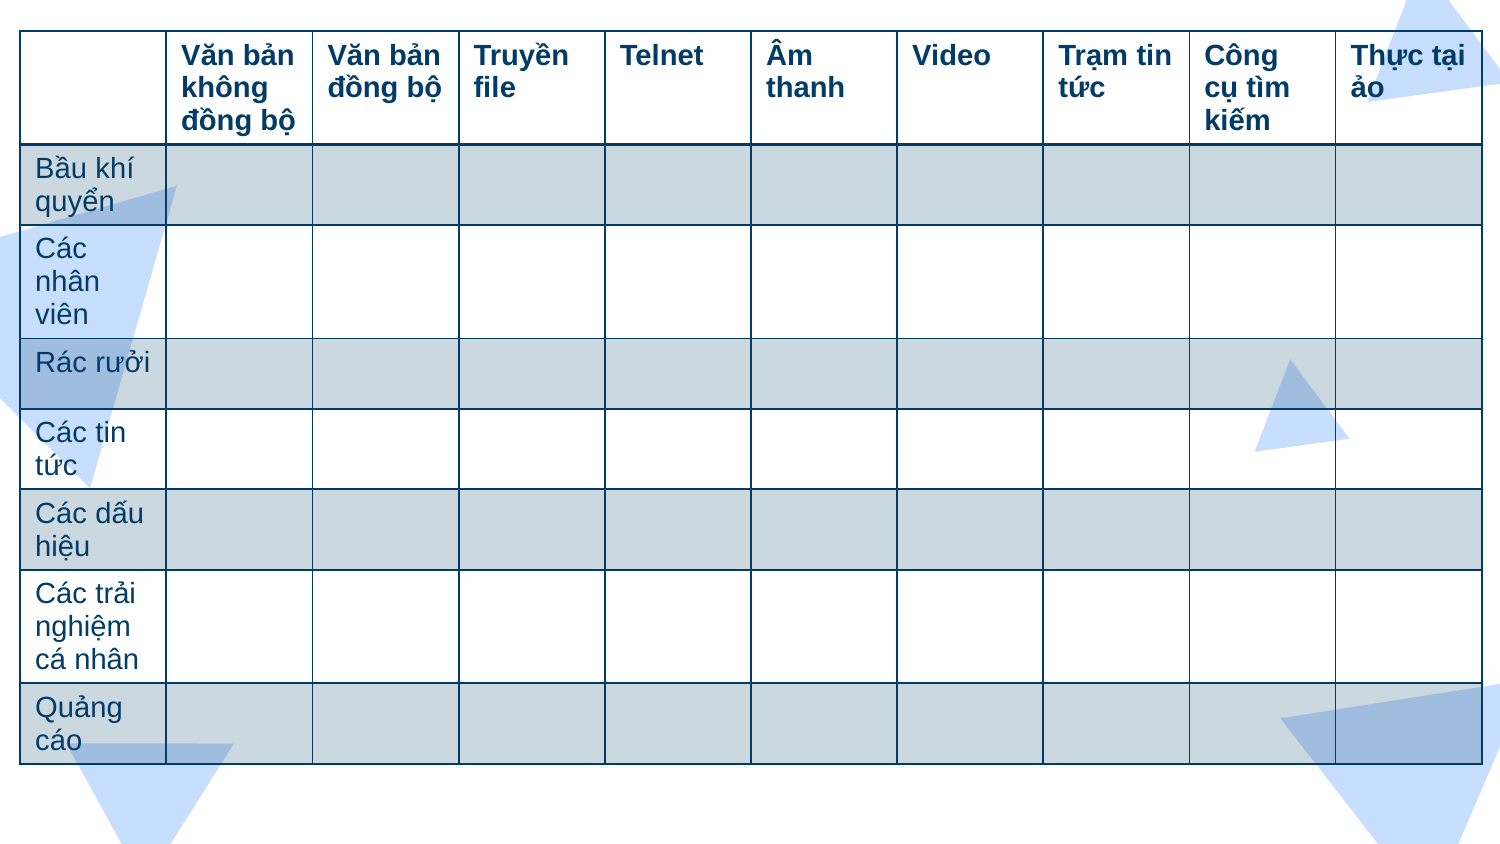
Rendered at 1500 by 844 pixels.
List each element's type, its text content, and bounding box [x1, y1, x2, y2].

table_cell [167, 146, 312, 224]
table_header Công cụ tìm kiếm [1190, 32, 1335, 143]
table_cell [606, 410, 750, 488]
table_cell [752, 339, 896, 408]
table_header Truyền file [460, 32, 604, 143]
table_header [21, 32, 165, 143]
table_cell [606, 226, 750, 338]
table_cell [1190, 490, 1335, 569]
table_cell [752, 684, 896, 763]
table_cell [167, 490, 312, 569]
table_cell [460, 146, 604, 224]
table_cell [1336, 410, 1481, 488]
table_cell [752, 226, 896, 338]
table_cell [1044, 410, 1189, 488]
table_cell [606, 339, 750, 408]
table_cell [1336, 226, 1481, 338]
table_cell [898, 226, 1042, 338]
table_cell [313, 226, 458, 338]
table_cell [460, 490, 604, 569]
table_cell [460, 226, 604, 338]
table_cell [1336, 571, 1481, 682]
table_cell [1190, 146, 1335, 224]
table_header Văn bản không đồng bộ [167, 32, 312, 143]
table_cell [460, 339, 604, 408]
table_cell [1044, 571, 1189, 682]
table_cell [313, 684, 458, 763]
table_cell Bầu khí quyển [21, 146, 165, 224]
table_cell [1190, 226, 1335, 338]
table_cell [752, 146, 896, 224]
table_header Âm thanh [752, 32, 896, 143]
table_cell [1044, 684, 1189, 763]
table_cell [898, 410, 1042, 488]
table_cell [313, 410, 458, 488]
table_cell [752, 571, 896, 682]
table_cell [1336, 684, 1481, 763]
table_cell [167, 410, 312, 488]
table_cell [752, 490, 896, 569]
table_header Video [898, 32, 1042, 143]
table_cell Các nhân viên [21, 226, 165, 338]
table_cell [1190, 410, 1335, 488]
table_cell [898, 684, 1042, 763]
table_cell Quảng cáo [21, 684, 165, 763]
table_cell [752, 410, 896, 488]
table_cell Các trải nghiệm cá nhân [21, 571, 165, 682]
table_cell [1044, 146, 1189, 224]
table_cell [313, 146, 458, 224]
table_cell [460, 684, 604, 763]
table_cell Các dấu hiệu [21, 490, 165, 569]
table_cell [313, 339, 458, 408]
table_cell [898, 339, 1042, 408]
table_cell [1190, 339, 1335, 408]
table_cell Rác rưởi [21, 339, 165, 408]
table_cell [898, 571, 1042, 682]
table_cell [1044, 490, 1189, 569]
table_cell [1190, 571, 1335, 682]
table_cell [1044, 339, 1189, 408]
table_cell [313, 490, 458, 569]
table_cell [167, 226, 312, 338]
table_cell Các tin tức [21, 410, 165, 488]
table_cell [606, 571, 750, 682]
table_cell [1190, 684, 1335, 763]
table_header Trạm tin tức [1044, 32, 1189, 143]
table_cell [1336, 490, 1481, 569]
table_cell [898, 146, 1042, 224]
table_cell [313, 571, 458, 682]
table_cell [1336, 339, 1481, 408]
table_cell [1336, 146, 1481, 224]
table_header Văn bản đồng bộ [313, 32, 458, 143]
table_cell [606, 146, 750, 224]
table_cell [167, 684, 312, 763]
table_cell [606, 684, 750, 763]
table_header Thực tại ảo [1336, 32, 1481, 143]
table_cell [167, 571, 312, 682]
table_cell [460, 410, 604, 488]
table_cell [898, 490, 1042, 569]
table_header Telnet [606, 32, 750, 143]
table_cell [460, 571, 604, 682]
table_cell [167, 339, 312, 408]
table_cell [606, 490, 750, 569]
table_cell [1044, 226, 1189, 338]
